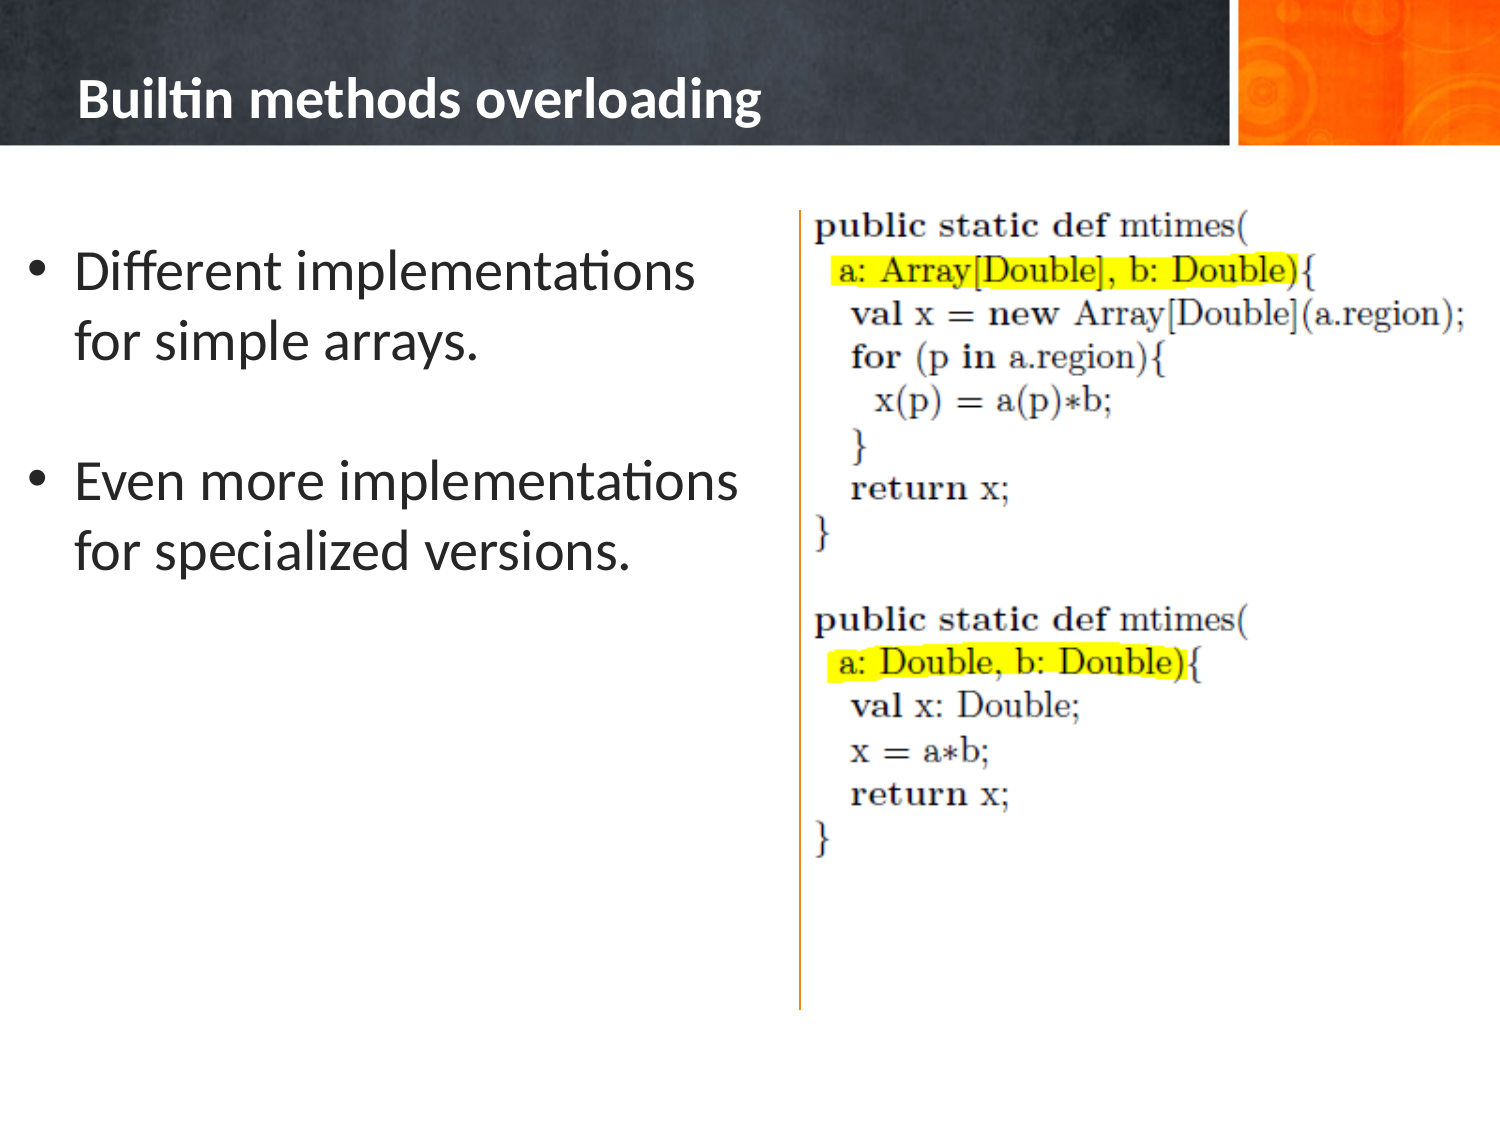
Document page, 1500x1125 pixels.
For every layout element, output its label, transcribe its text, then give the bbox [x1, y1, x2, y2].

text_box Different implementations for simple arrays. Even more implementations for specialized versions. [12, 224, 775, 635]
picture [0, 0, 1500, 1125]
title Builtin methods overloading [62, 0, 1222, 138]
